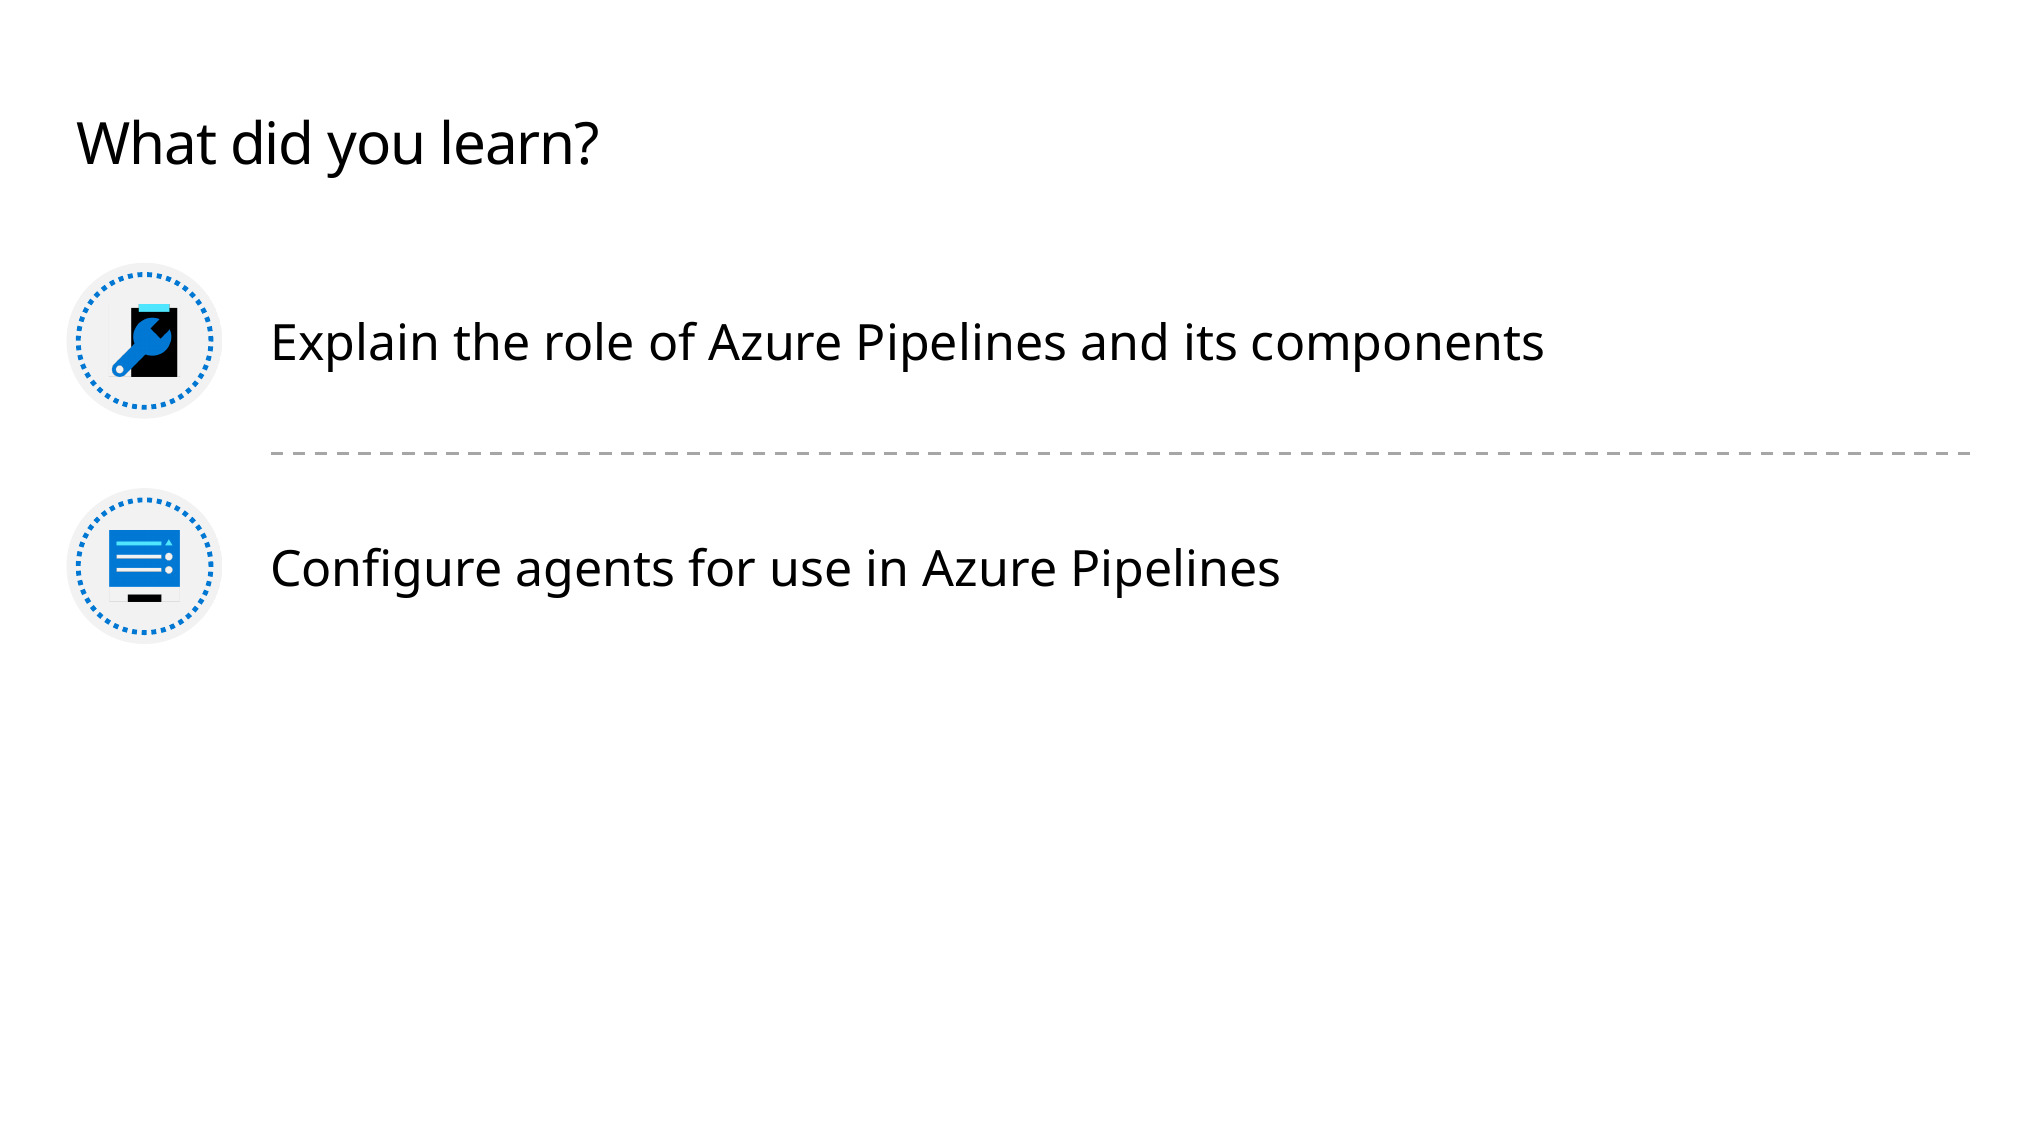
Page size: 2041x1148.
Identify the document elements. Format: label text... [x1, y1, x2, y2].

picture [65, 487, 223, 645]
text_box Configure agents for use in Azure Pipelines [270, 510, 1978, 622]
picture [65, 262, 223, 419]
title What did you learn? [76, 99, 1103, 172]
text_box Explain the role of Azure Pipelines and its components [270, 285, 1970, 397]
